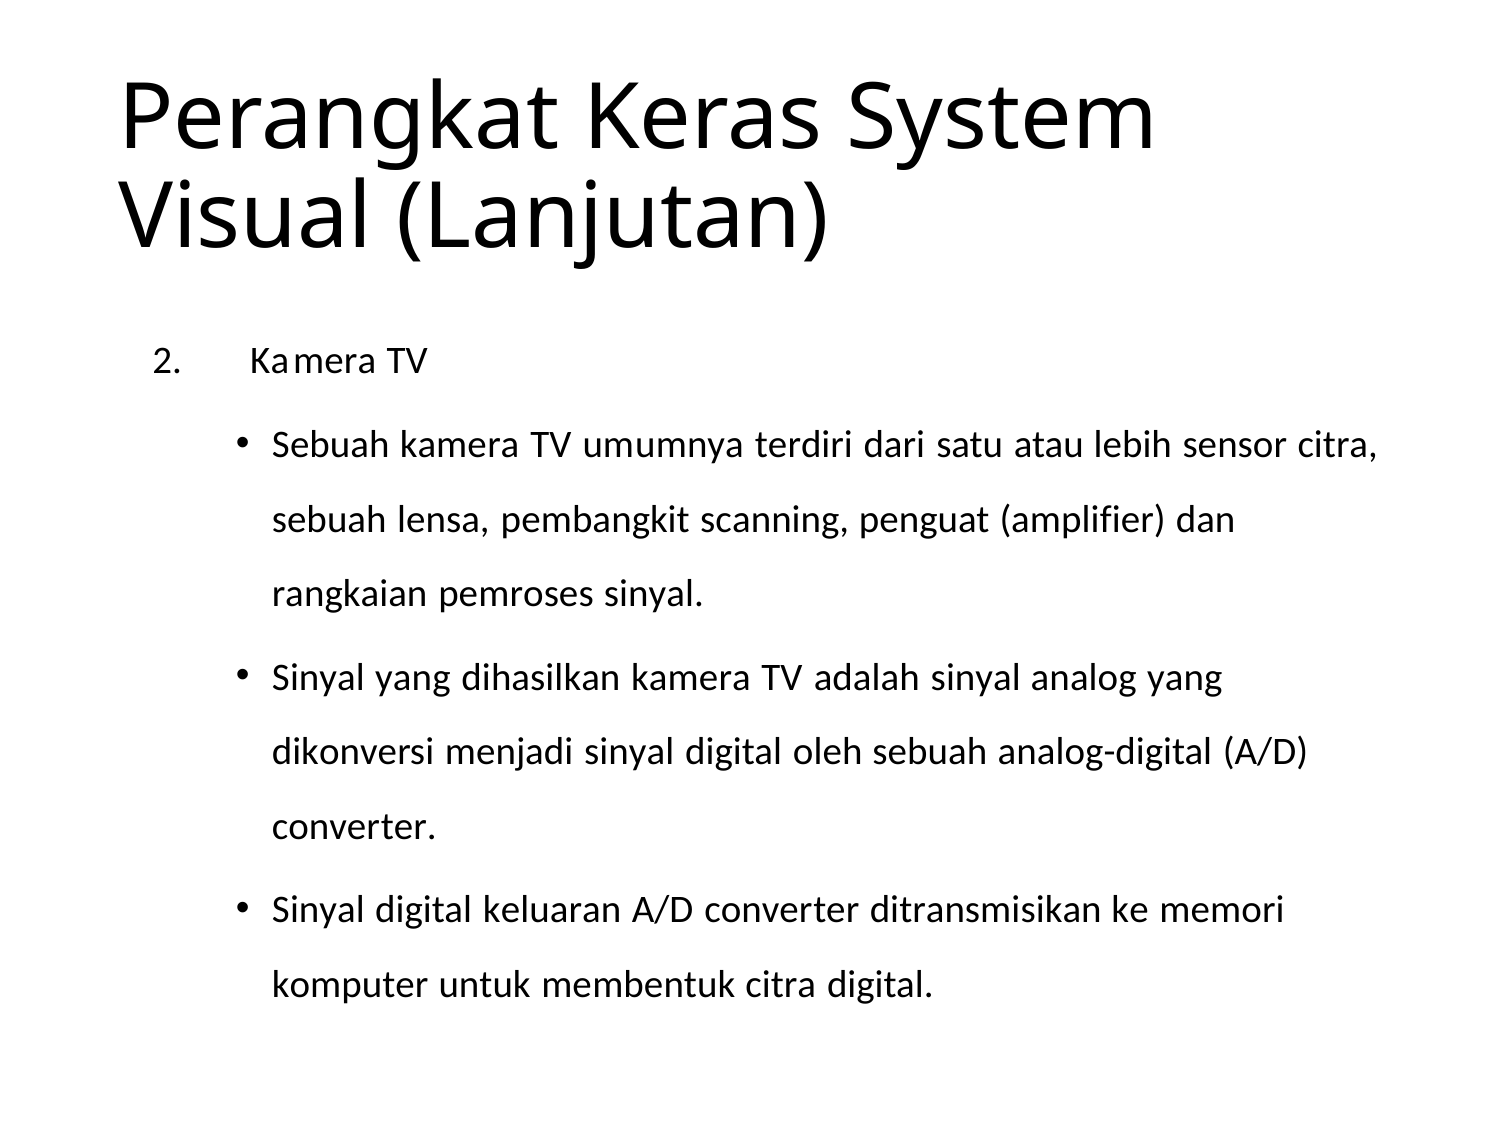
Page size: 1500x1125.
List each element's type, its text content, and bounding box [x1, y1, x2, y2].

list 2. Kamera TV Sebuah kamera TV umumnya terdiri dari satu atau lebih sensor citra, sebuah lensa, pembangkit scanning, penguat (amplifier) dan rangkaian pemroses sinyal. Sinyal yang dihasilkan kamera TV adalah sinyal analog yang dikonversi menjadi sinyal digital oleh sebuah analog-digital (A/D) converter. Sinyal digital keluaran A/D converter ditransmisikan ke memori komputer untuk membentuk citra digital. [103, 299, 1397, 1014]
title Perangkat Keras System Visual (Lanjutan) [103, 59, 1397, 278]
